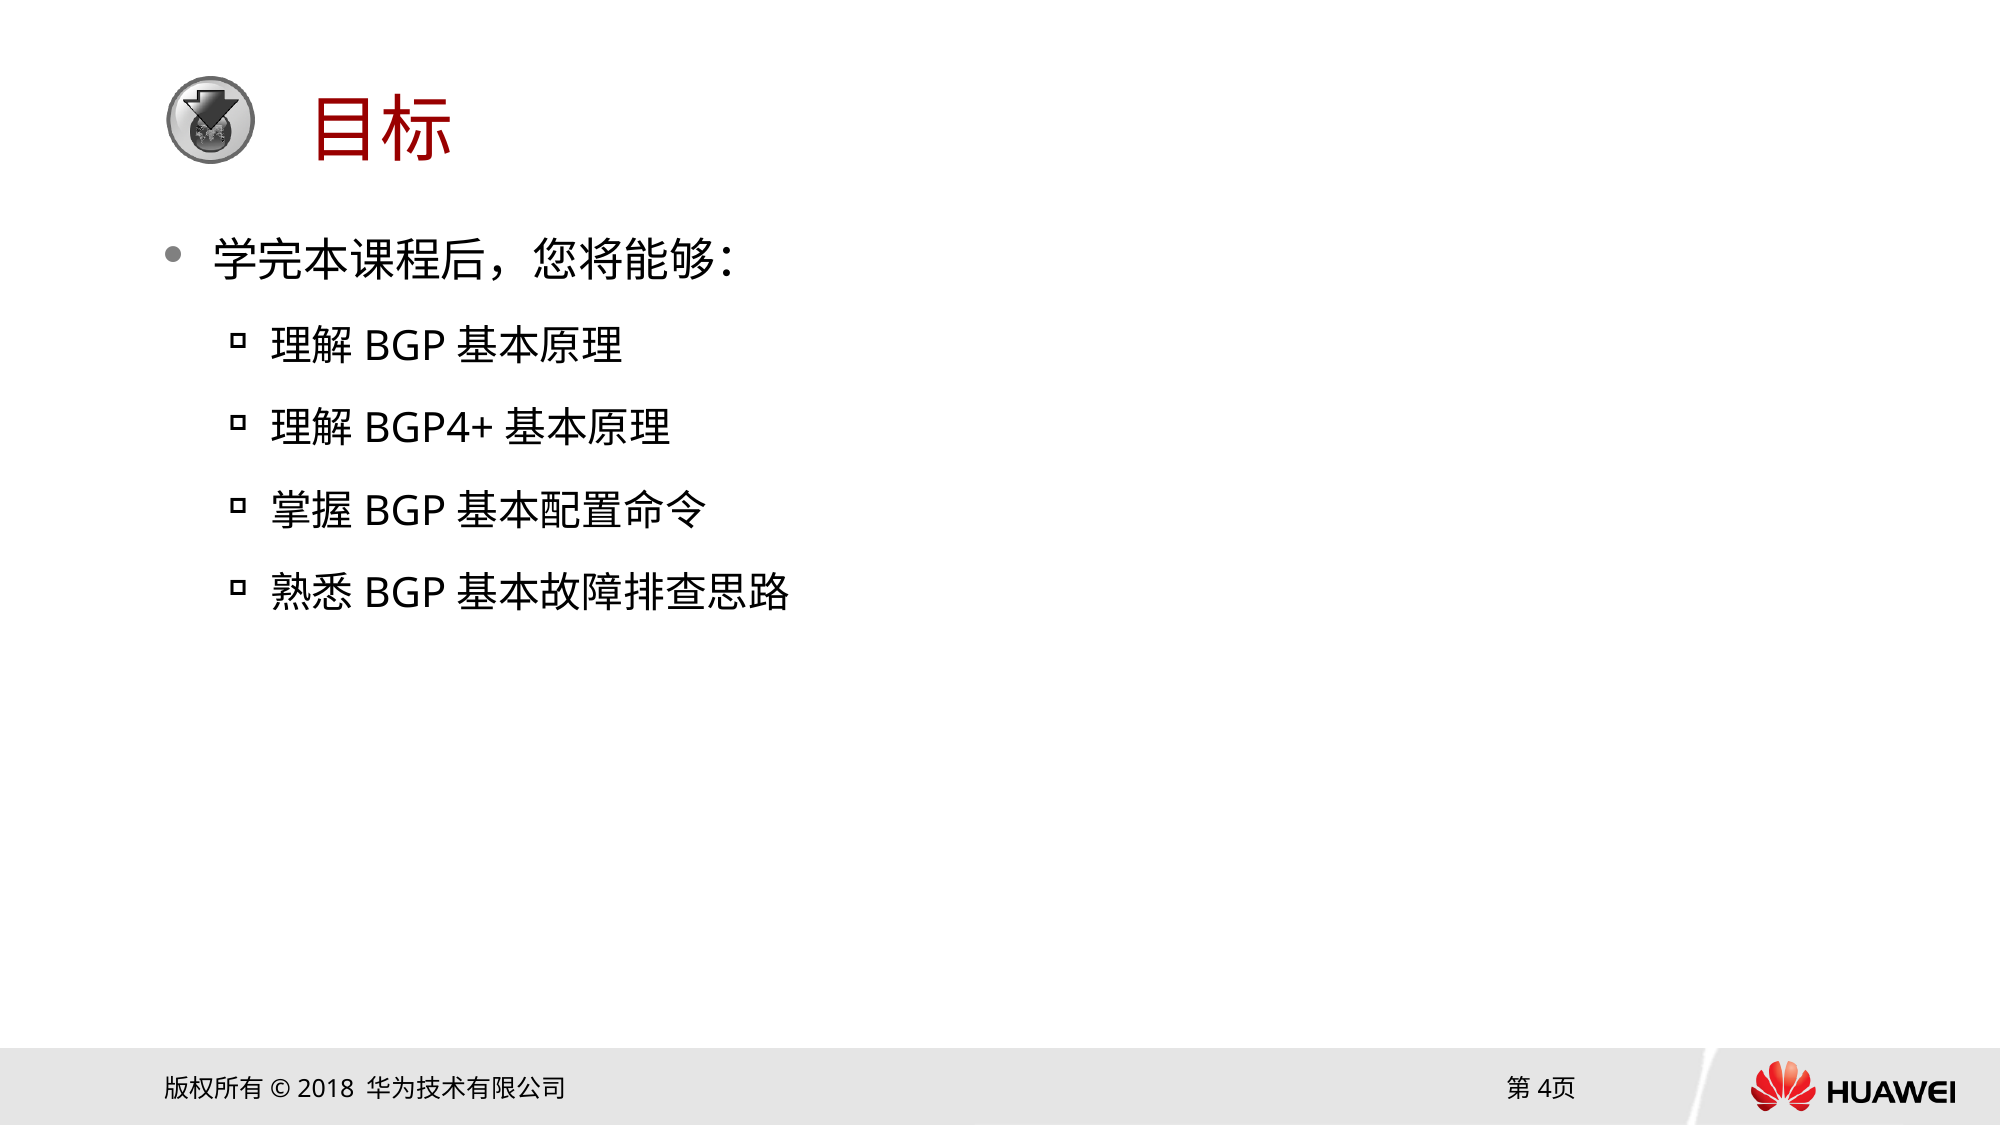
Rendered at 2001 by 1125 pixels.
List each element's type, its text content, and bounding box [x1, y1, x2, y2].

picture [159, 68, 262, 171]
picture [0, 1048, 2000, 1125]
list 学完本课程后，您将能够： 理解BGP基本原理 理解BGP4+基本原理 掌握BGP基本配置命令 熟悉BGP基本故障排查思路 [149, 202, 1882, 971]
